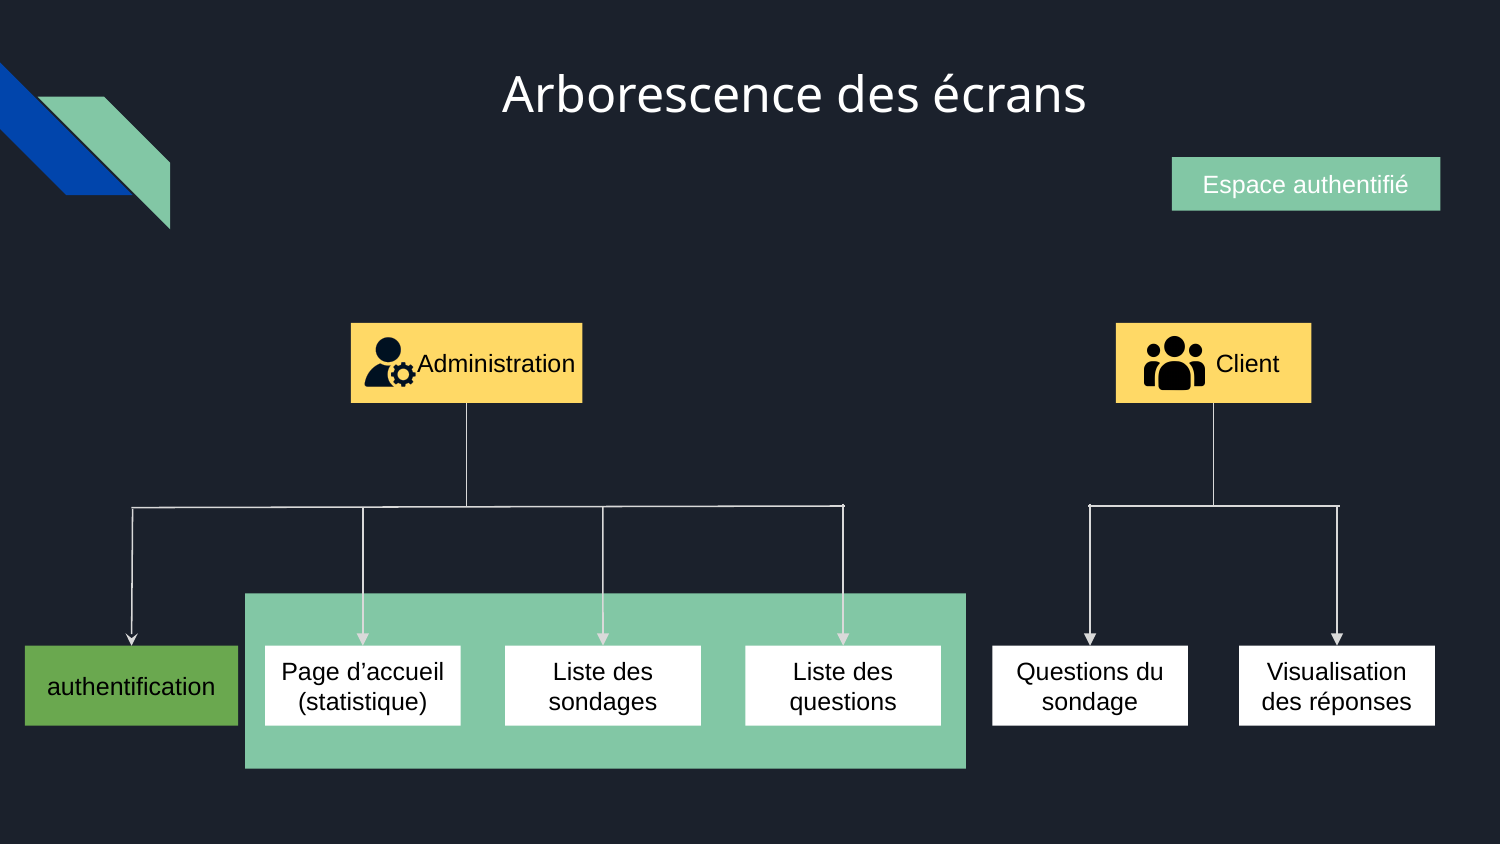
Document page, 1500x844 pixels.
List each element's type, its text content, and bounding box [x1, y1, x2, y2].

text_box Liste des questions [745, 645, 941, 726]
text_box Page d’accueil (statistique) [265, 645, 461, 726]
text_box Liste des sondages [505, 645, 701, 726]
text_box [245, 593, 966, 769]
title Arborescence des écrans [451, 47, 1140, 142]
text_box Espace authentifié [1171, 157, 1441, 211]
text_box Questions du sondage [992, 645, 1188, 726]
text_box Visualisation des réponses [1239, 645, 1435, 726]
text_box authentification [24, 645, 239, 726]
text_box Administration [389, 332, 603, 393]
picture [362, 335, 418, 390]
picture [1143, 332, 1205, 394]
text_box Client [1206, 332, 1311, 393]
text_box [350, 322, 583, 403]
text_box [1115, 322, 1312, 403]
